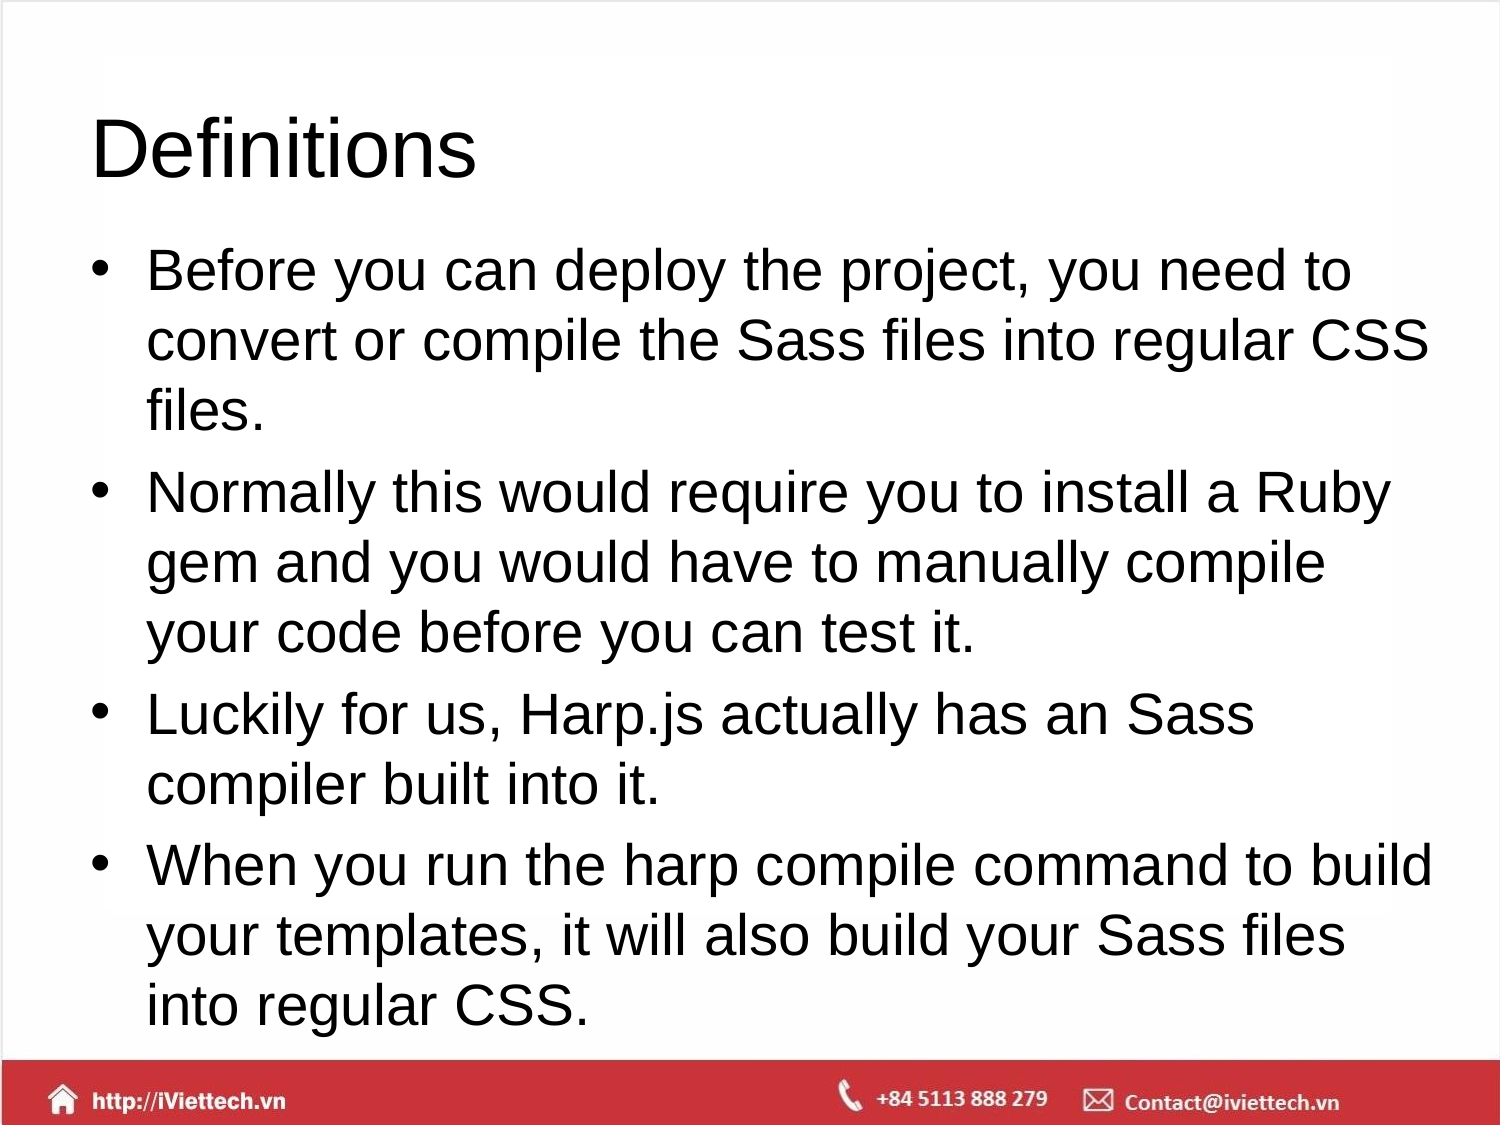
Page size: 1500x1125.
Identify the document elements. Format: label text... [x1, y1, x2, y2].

title Definitions [75, 50, 1425, 224]
picture [0, 0, 1500, 1125]
list Before you can deploy the project, you need to convert or compile the Sass files into regular CSS files. Normally this would require you to install a Ruby gem and you would have to manually compile your code before you can test it. Luckily for us, Harp.js actually has an Sass compiler built into it. When you run the harp compile command to build your templates, it will also build your Sass files into regular CSS. [75, 224, 1463, 968]
